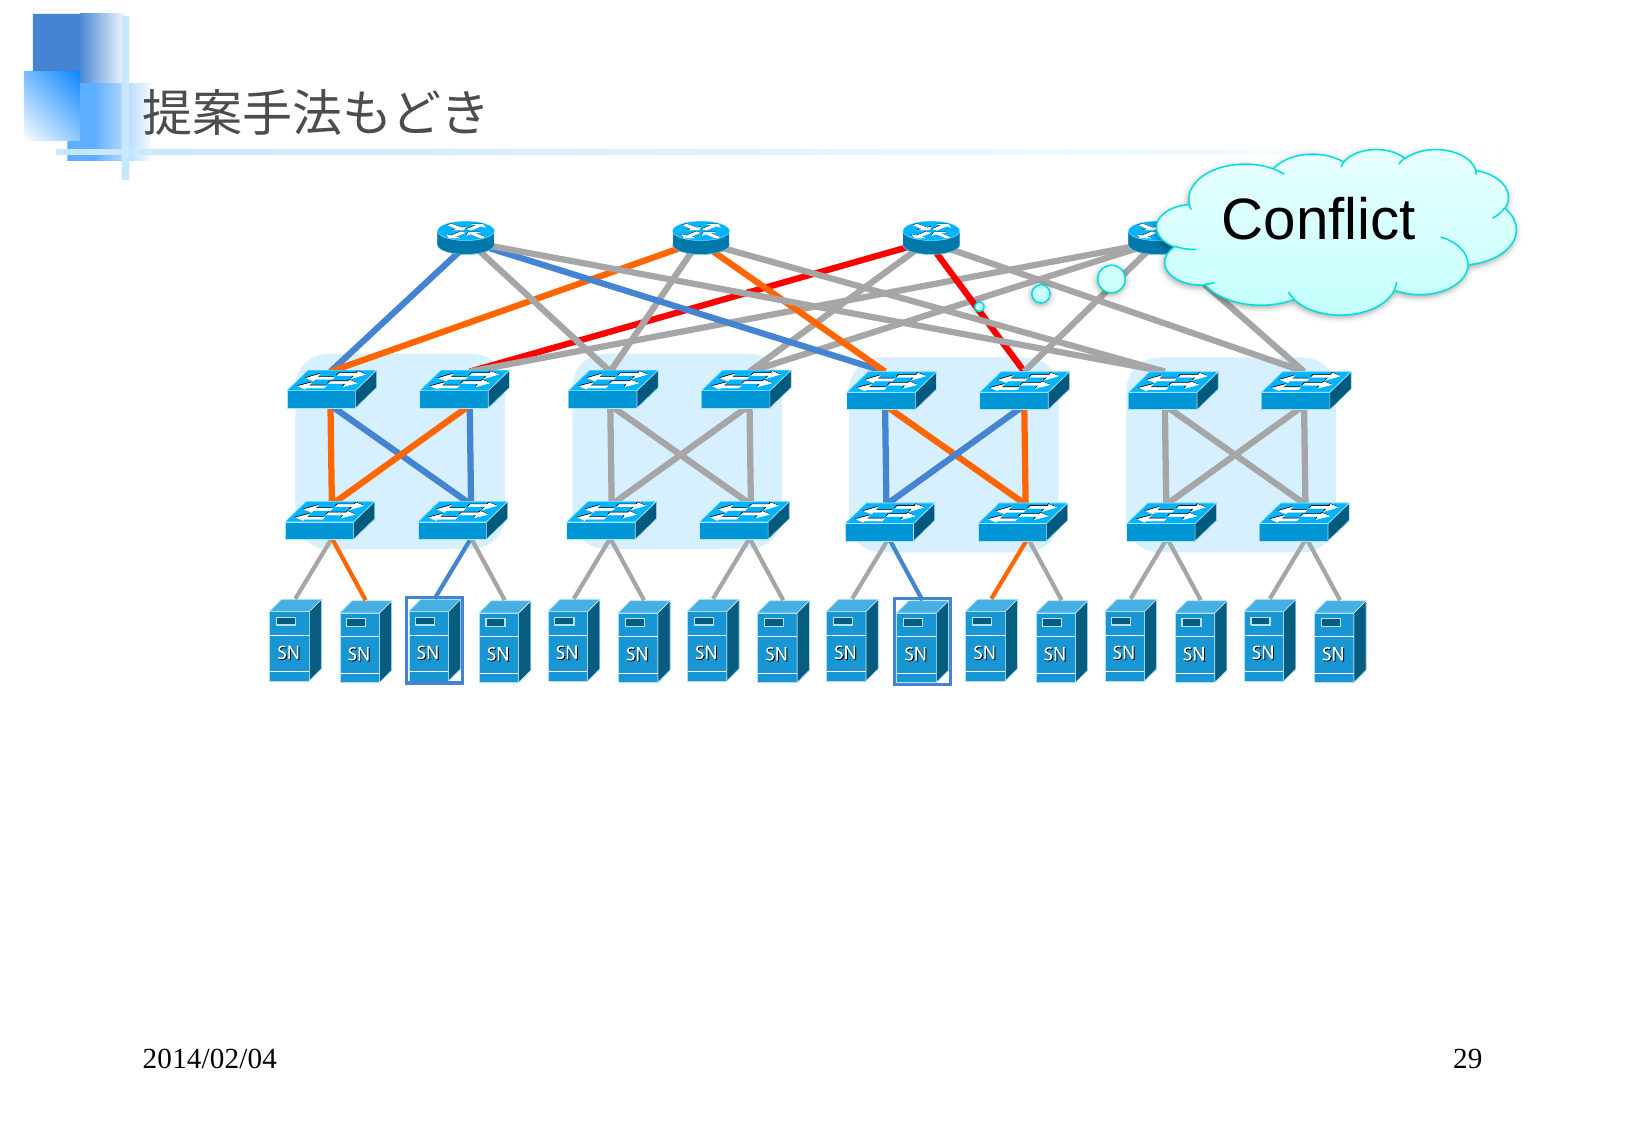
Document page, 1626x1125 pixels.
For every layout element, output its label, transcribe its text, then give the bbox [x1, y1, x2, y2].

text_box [268, 220, 1367, 684]
title 提案手法もどき [127, 54, 1522, 149]
text_box Conflict [1158, 148, 1518, 311]
slide_number 29 [1159, 1035, 1498, 1083]
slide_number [127, 1034, 467, 1083]
